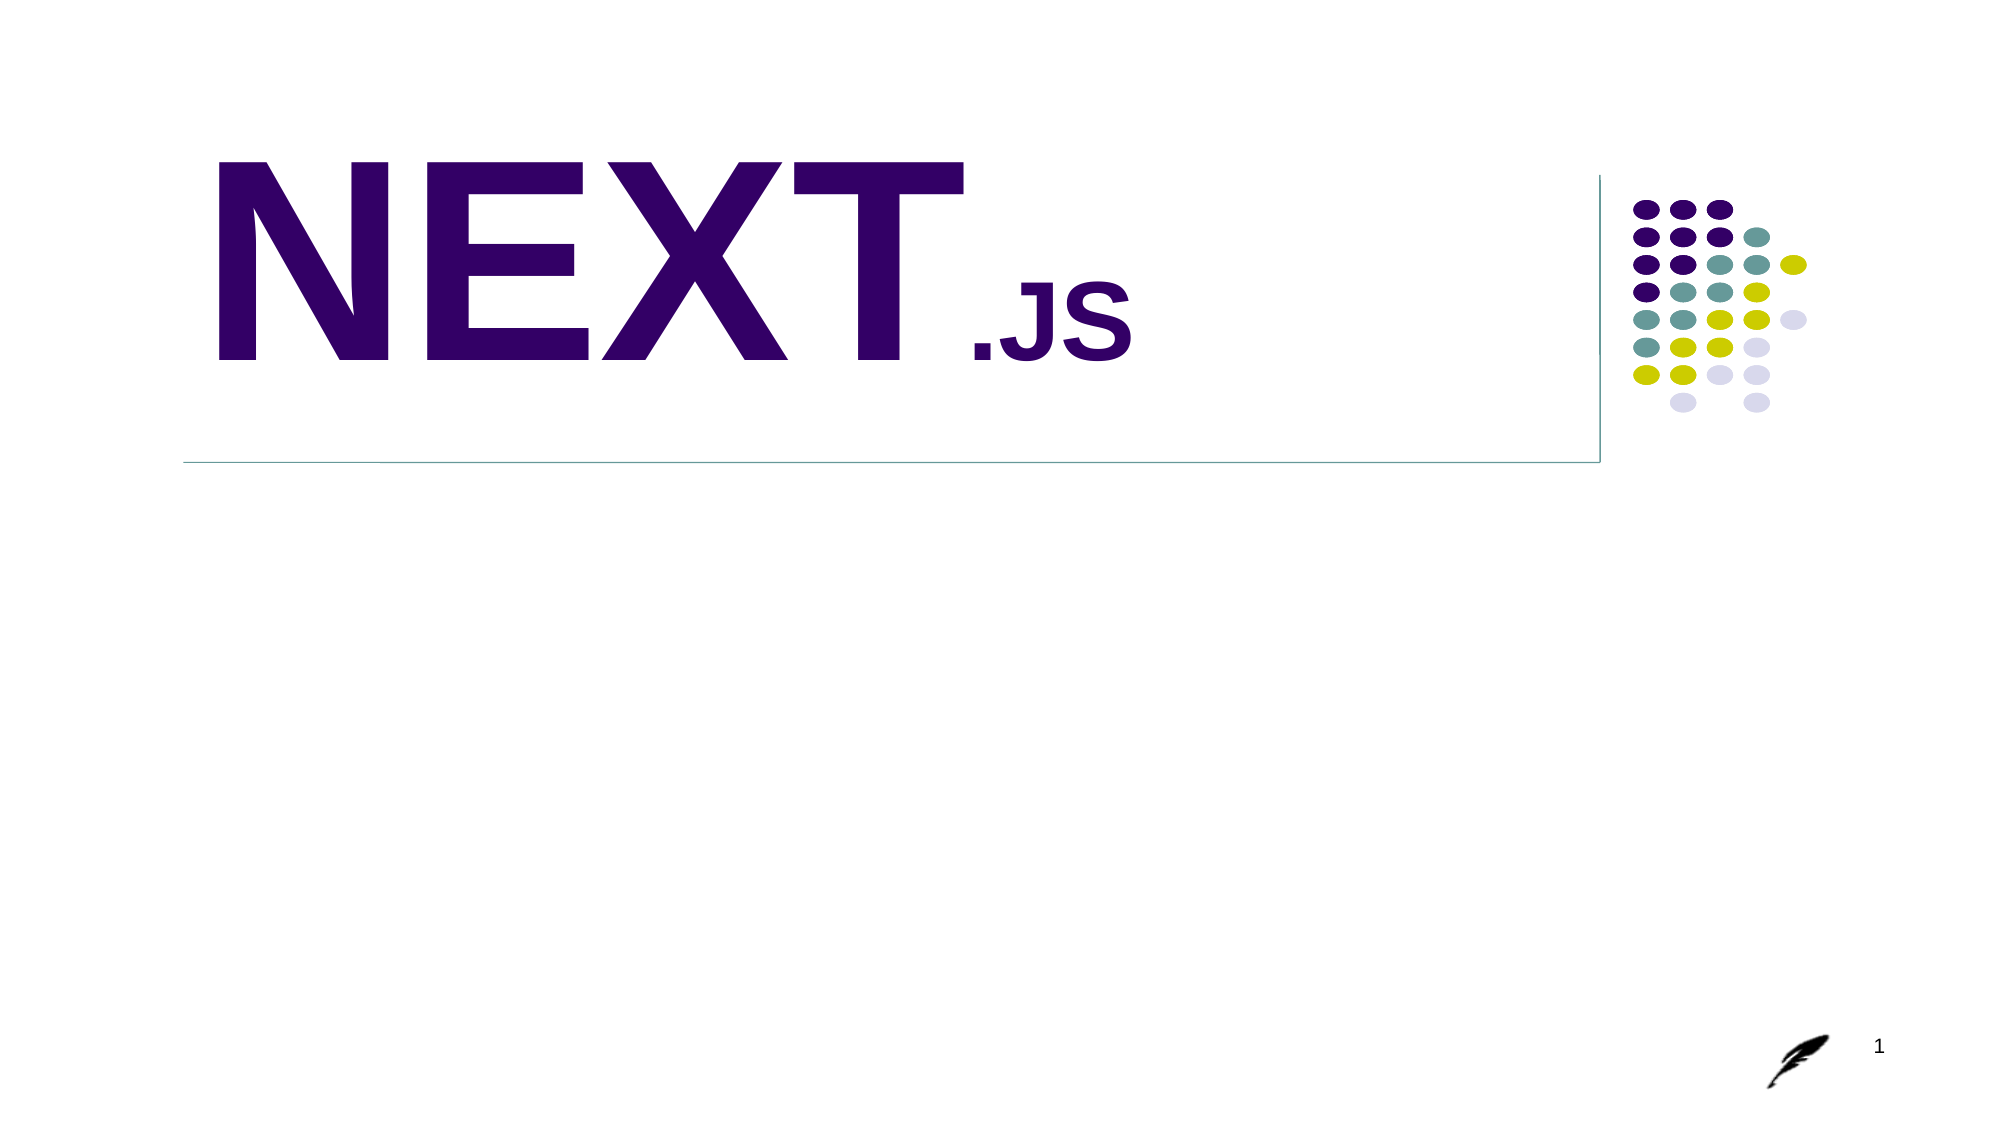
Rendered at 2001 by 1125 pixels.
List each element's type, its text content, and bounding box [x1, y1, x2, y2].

slide_number 1 [1433, 1025, 1900, 1100]
title NEXT.JS [185, 75, 1565, 425]
